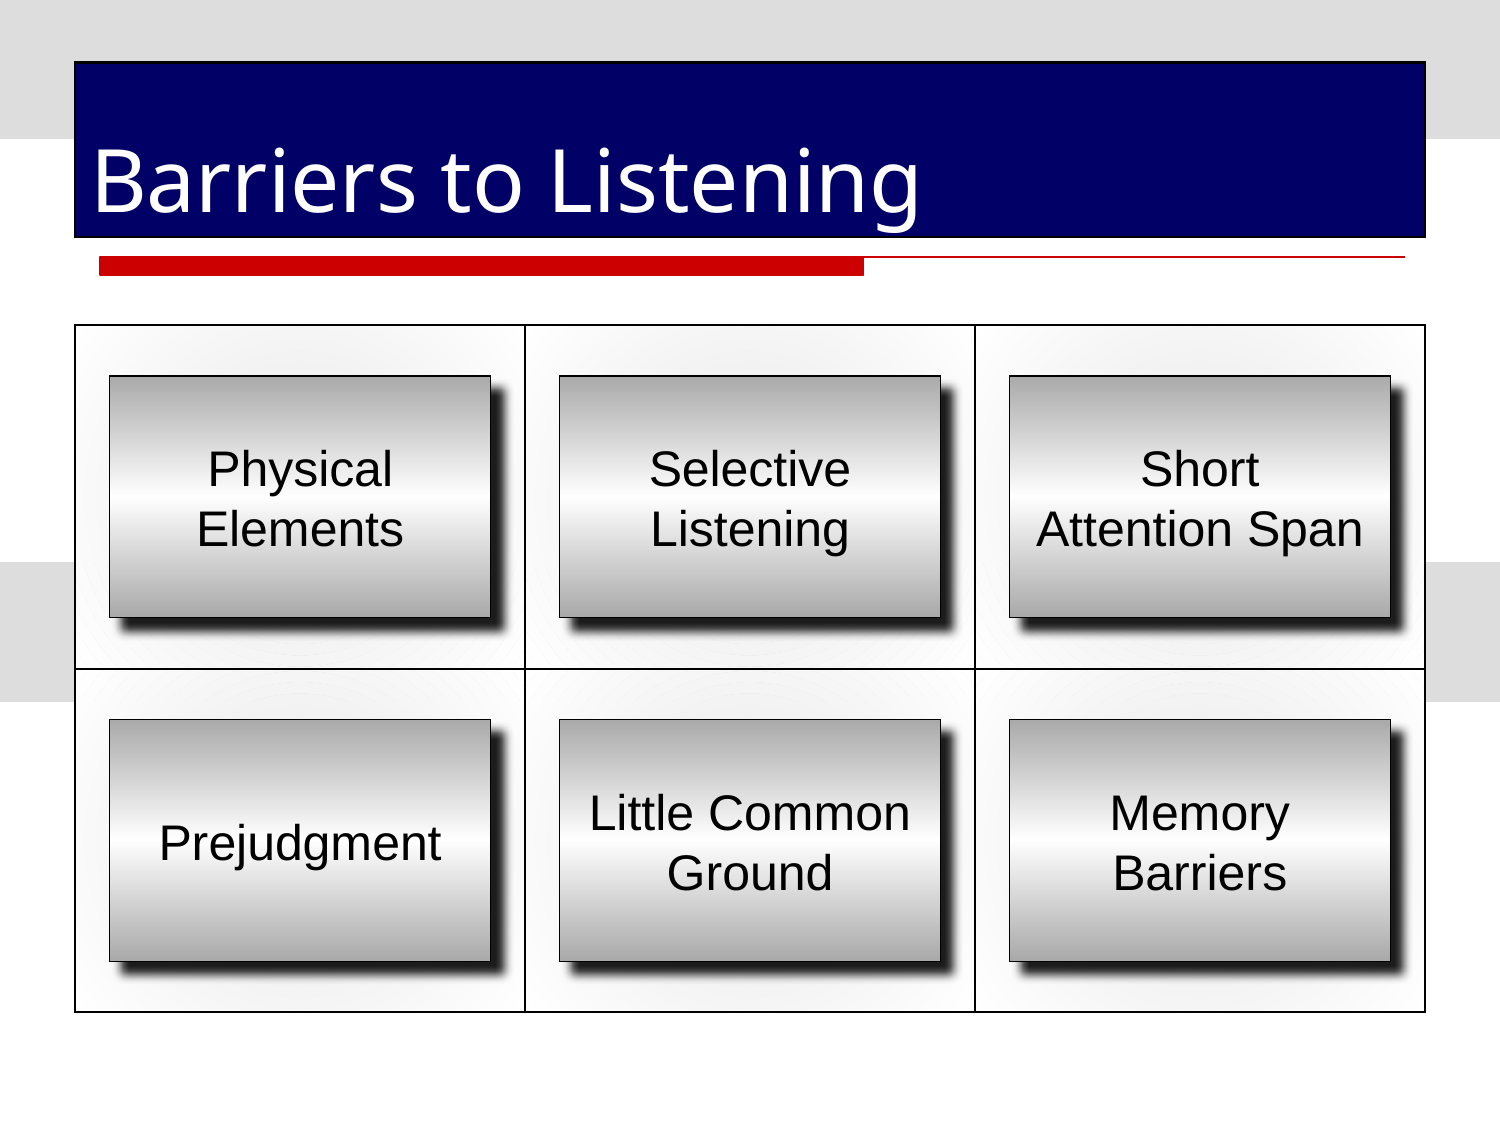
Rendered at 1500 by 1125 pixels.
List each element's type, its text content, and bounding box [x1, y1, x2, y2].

text_box Memory Barriers [1009, 719, 1391, 962]
title Barriers to Listening [75, 62, 1425, 238]
text_box [525, 669, 974, 1013]
text_box [974, 324, 1425, 669]
text_box [974, 669, 1425, 1013]
picture [0, 0, 1500, 1125]
text_box [74, 669, 525, 1013]
text_box Selective Listening [559, 376, 941, 618]
text_box Prejudgment [109, 719, 491, 962]
text_box Little Common Ground [559, 719, 941, 962]
text_box Physical Elements [109, 376, 491, 618]
text_box [525, 324, 974, 669]
text_box Short Attention Span [1009, 376, 1391, 618]
text_box [74, 324, 525, 669]
